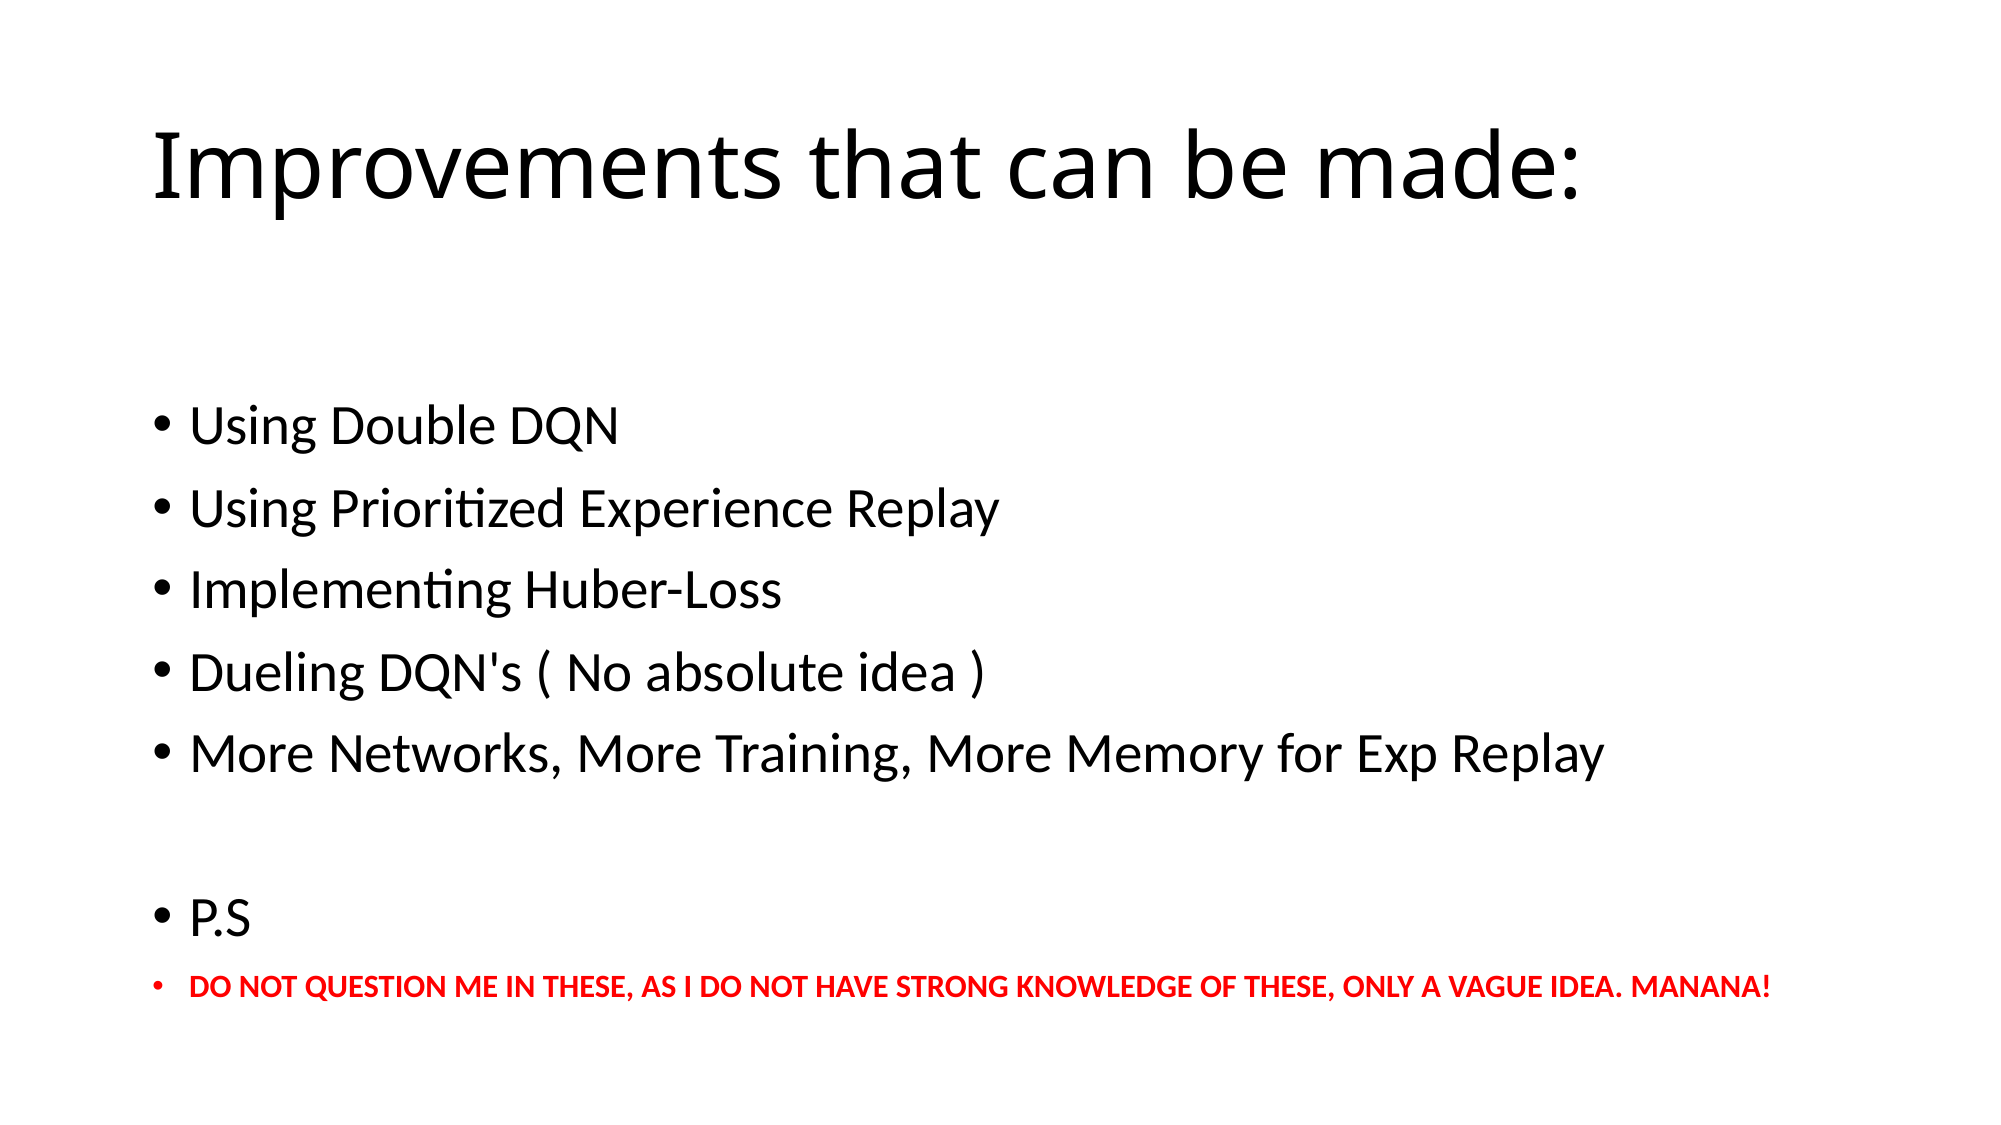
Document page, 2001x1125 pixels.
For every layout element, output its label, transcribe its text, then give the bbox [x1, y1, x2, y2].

title Improvements that can be made: [137, 59, 1863, 278]
list Using Double DQN Using Prioritized Experience Replay Implementing Huber-Loss Dueling DQN's ( No absolute idea ) More Networks, More Training, More Memory for Exp Replay P.S DO NOT QUESTION ME IN THESE, AS I DO NOT HAVE STRONG KNOWLEDGE OF THESE, ONLY A VAGUE IDEA. MANANA! [137, 299, 1863, 1014]
